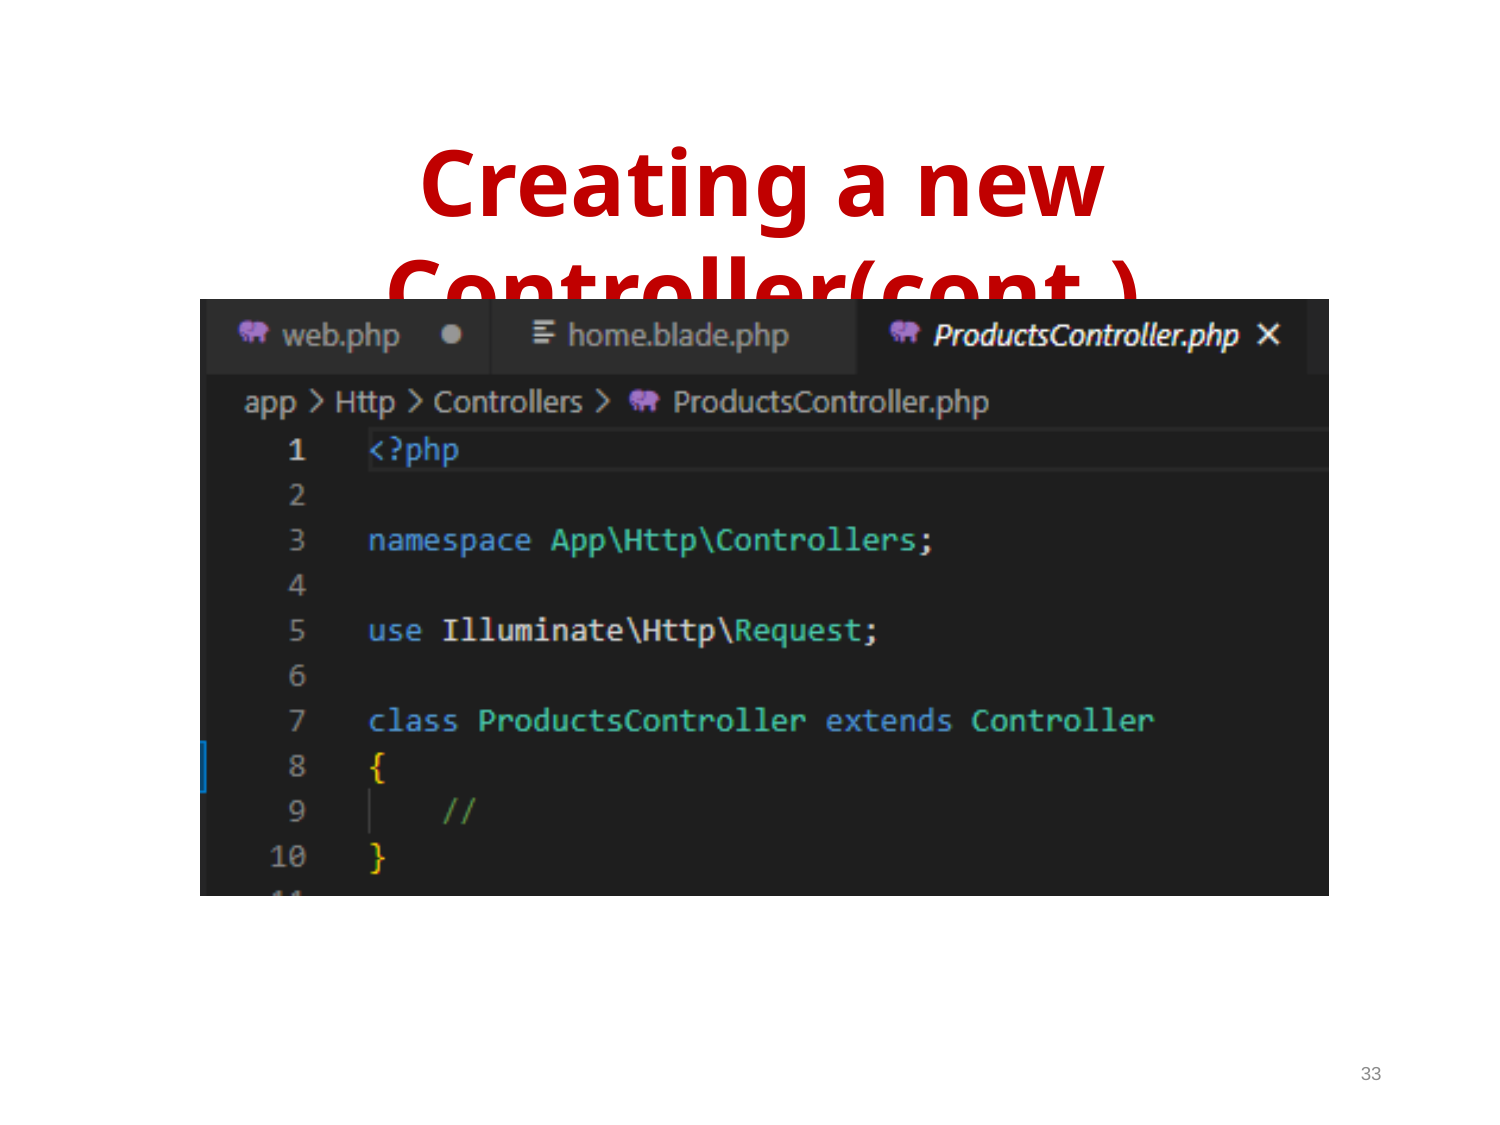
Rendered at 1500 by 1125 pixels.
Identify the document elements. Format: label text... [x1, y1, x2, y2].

picture [199, 299, 1329, 897]
slide_number 33 [1059, 1042, 1397, 1103]
text_box Creating a new Controller(cont.) [99, 117, 1425, 353]
